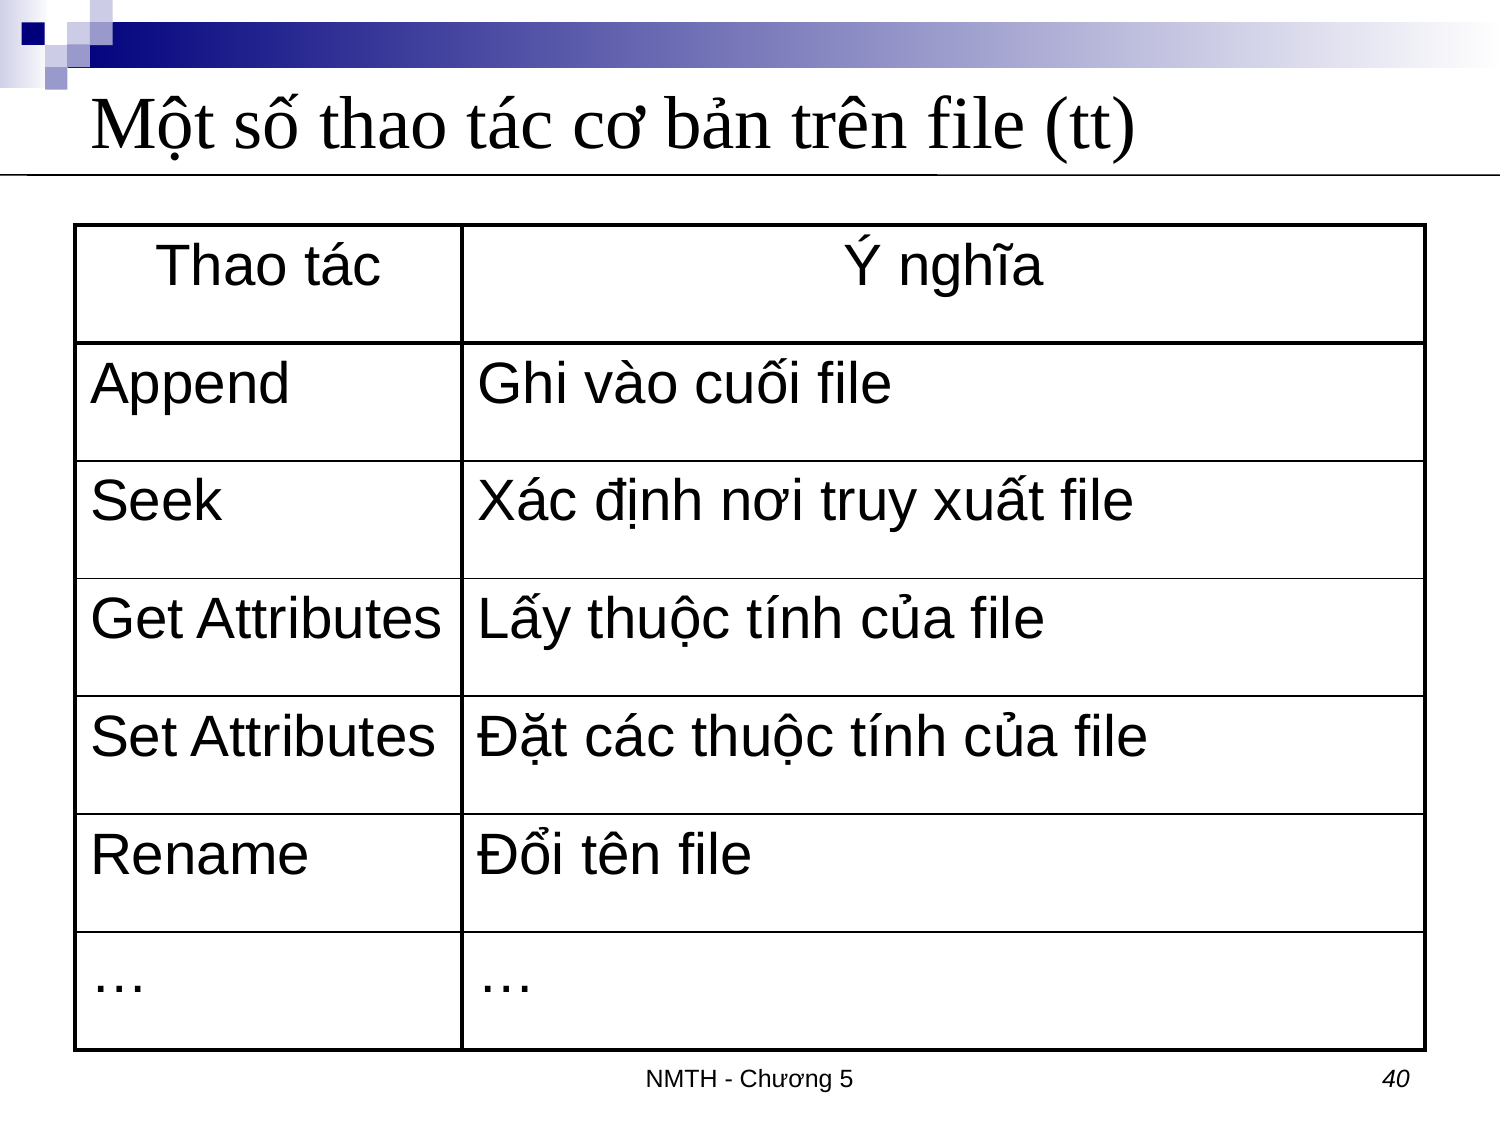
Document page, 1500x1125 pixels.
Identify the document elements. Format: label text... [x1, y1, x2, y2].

table_cell Ghi vào cuối file [464, 345, 1423, 460]
table_cell Lấy thuộc tính của file [464, 579, 1423, 695]
slide_number 40 [1074, 1025, 1425, 1100]
table_cell Đặt các thuộc tính của file [464, 697, 1423, 813]
table_cell Đổi tên file [464, 815, 1423, 931]
table_cell Rename [77, 815, 460, 931]
table_cell Seek [77, 462, 460, 578]
title Một số thao tác cơ bản trên file (tt) [75, 75, 1425, 163]
table_cell Xác định nơi truy xuất file [464, 462, 1423, 578]
table_cell … [464, 933, 1423, 1048]
table_header Thao tác [77, 227, 460, 341]
table_cell Get Attributes [77, 579, 460, 695]
table_cell Set Attributes [77, 697, 460, 813]
footer NMTH - Chương 5 [512, 1025, 988, 1100]
table_cell … [77, 933, 460, 1048]
table_cell Append [77, 345, 460, 460]
table_header Ý nghĩa [464, 227, 1423, 341]
